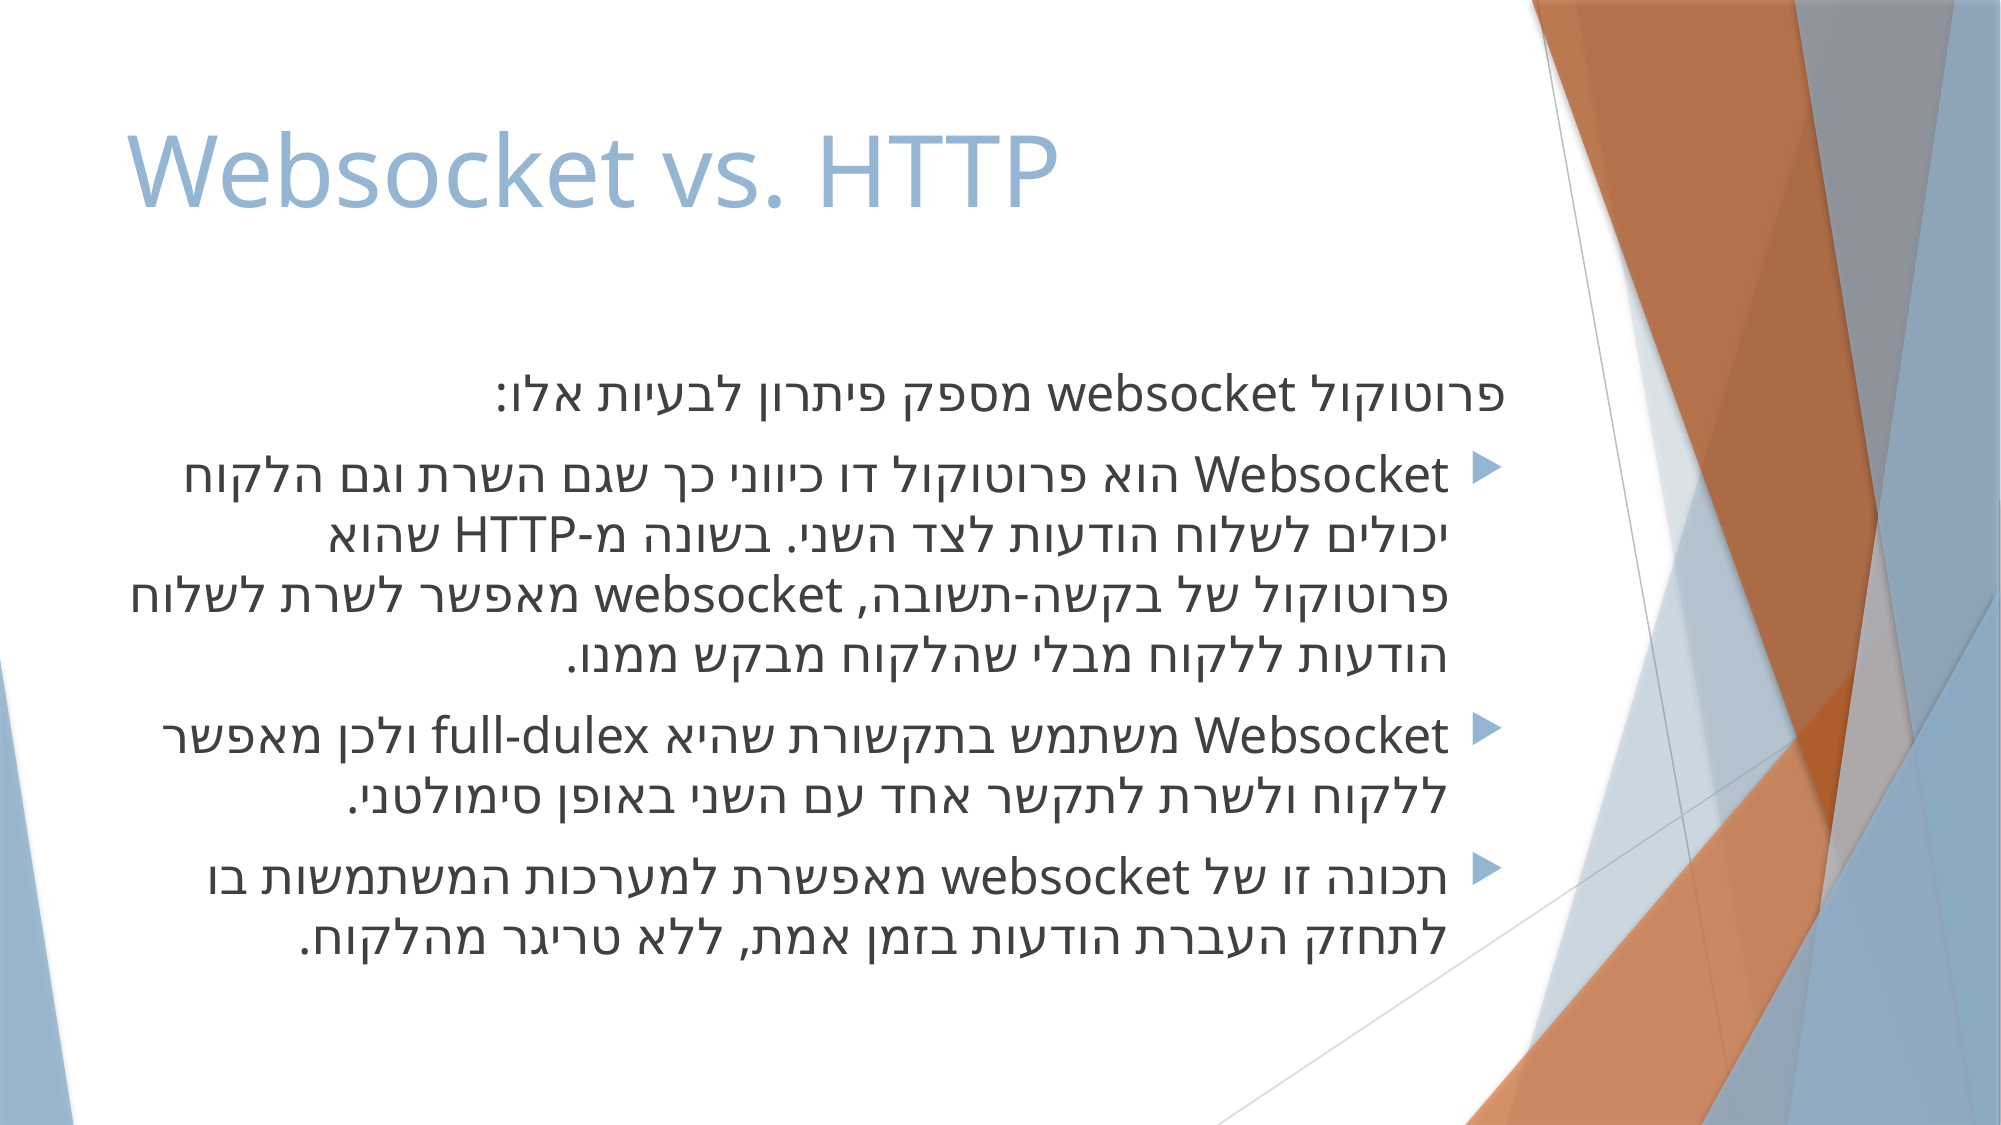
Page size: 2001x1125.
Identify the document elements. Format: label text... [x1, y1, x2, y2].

title Websocket vs. HTTP [111, 99, 1522, 317]
list פרוטוקול websocket מספק פיתרון לבעיות אלו: Websocket הוא פרוטוקול דו כיווני כך שגם השרת וגם הלקוח יכולים לשלוח הודעות לצד השני. בשונה מ-HTTP שהוא פרוטוקול של בקשה-תשובה, websocket מאפשר לשרת לשלוח הודעות ללקוח מבלי שהלקוח מבקש ממנו. Websocket משתמש בתקשורת שהיא full-dulex ולכן מאפשר ללקוח ולשרת לתקשר אחד עם השני באופן סימולטני. תכונה זו של websocket מאפשרת למערכות המשתמשות בו לתחזק העברת הודעות בזמן אמת, ללא טריגר מהלקוח. [111, 354, 1522, 992]
